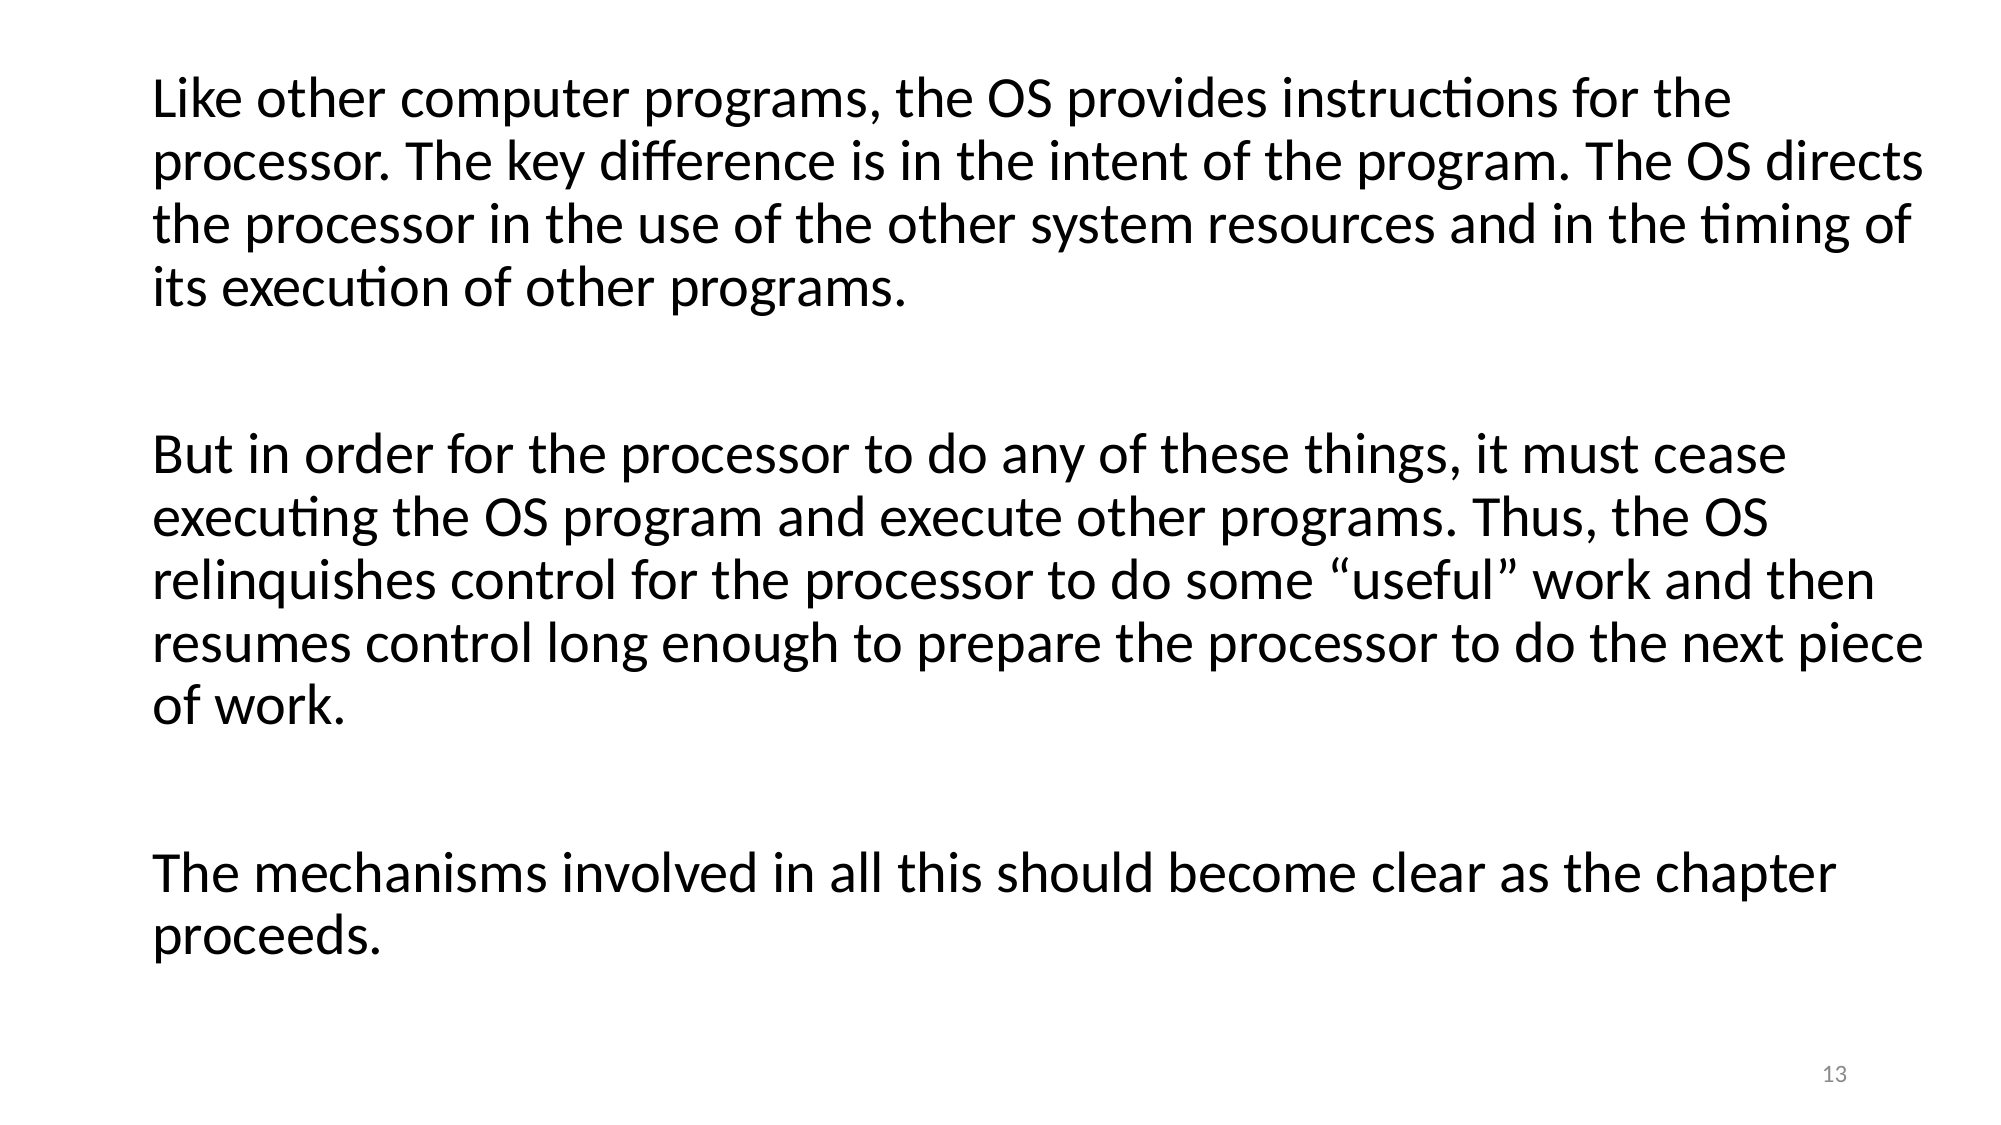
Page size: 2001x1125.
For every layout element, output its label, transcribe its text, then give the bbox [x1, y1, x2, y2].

list Like other computer programs, the OS provides instructions for the processor. The key difference is in the intent of the program. The OS directs the processor in the use of the other system resources and in the timing of its execution of other programs. But in order for the processor to do any of these things, it must cease executing the OS program and execute other programs. Thus, the OS relinquishes control for the processor to do some “useful” work and then resumes control long enough to prepare the processor to do the next piece of work. The mechanisms involved in all this should become clear as the chapter proceeds. [137, 59, 1948, 1082]
slide_number 13 [1412, 1042, 1863, 1103]
